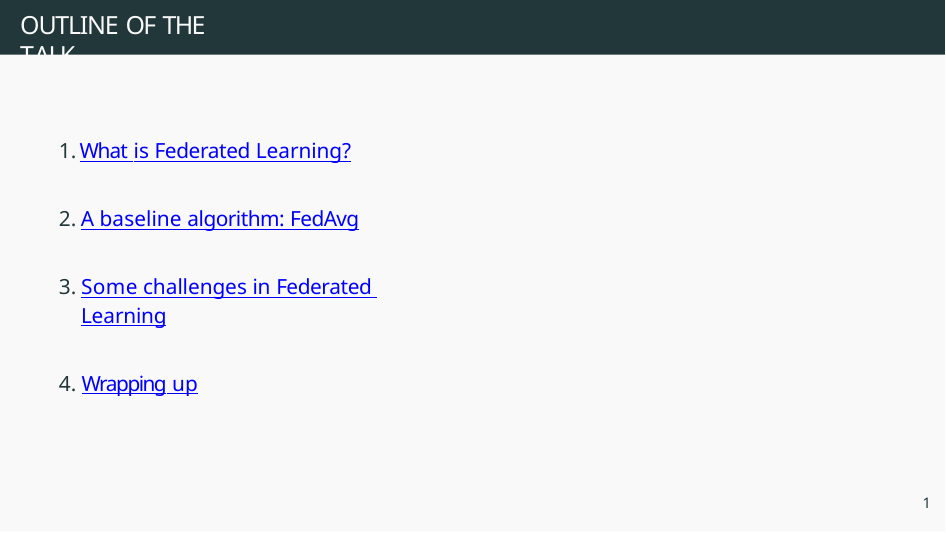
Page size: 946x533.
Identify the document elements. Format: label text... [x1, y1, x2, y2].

text_box What is Federated Learning? A baseline algorithm: FedAvg Some challenges in Federated Learning Wrapping up [56, 136, 446, 399]
text_box 1 [920, 492, 931, 512]
title OUTLINE OF THE TALK [18, 7, 244, 99]
